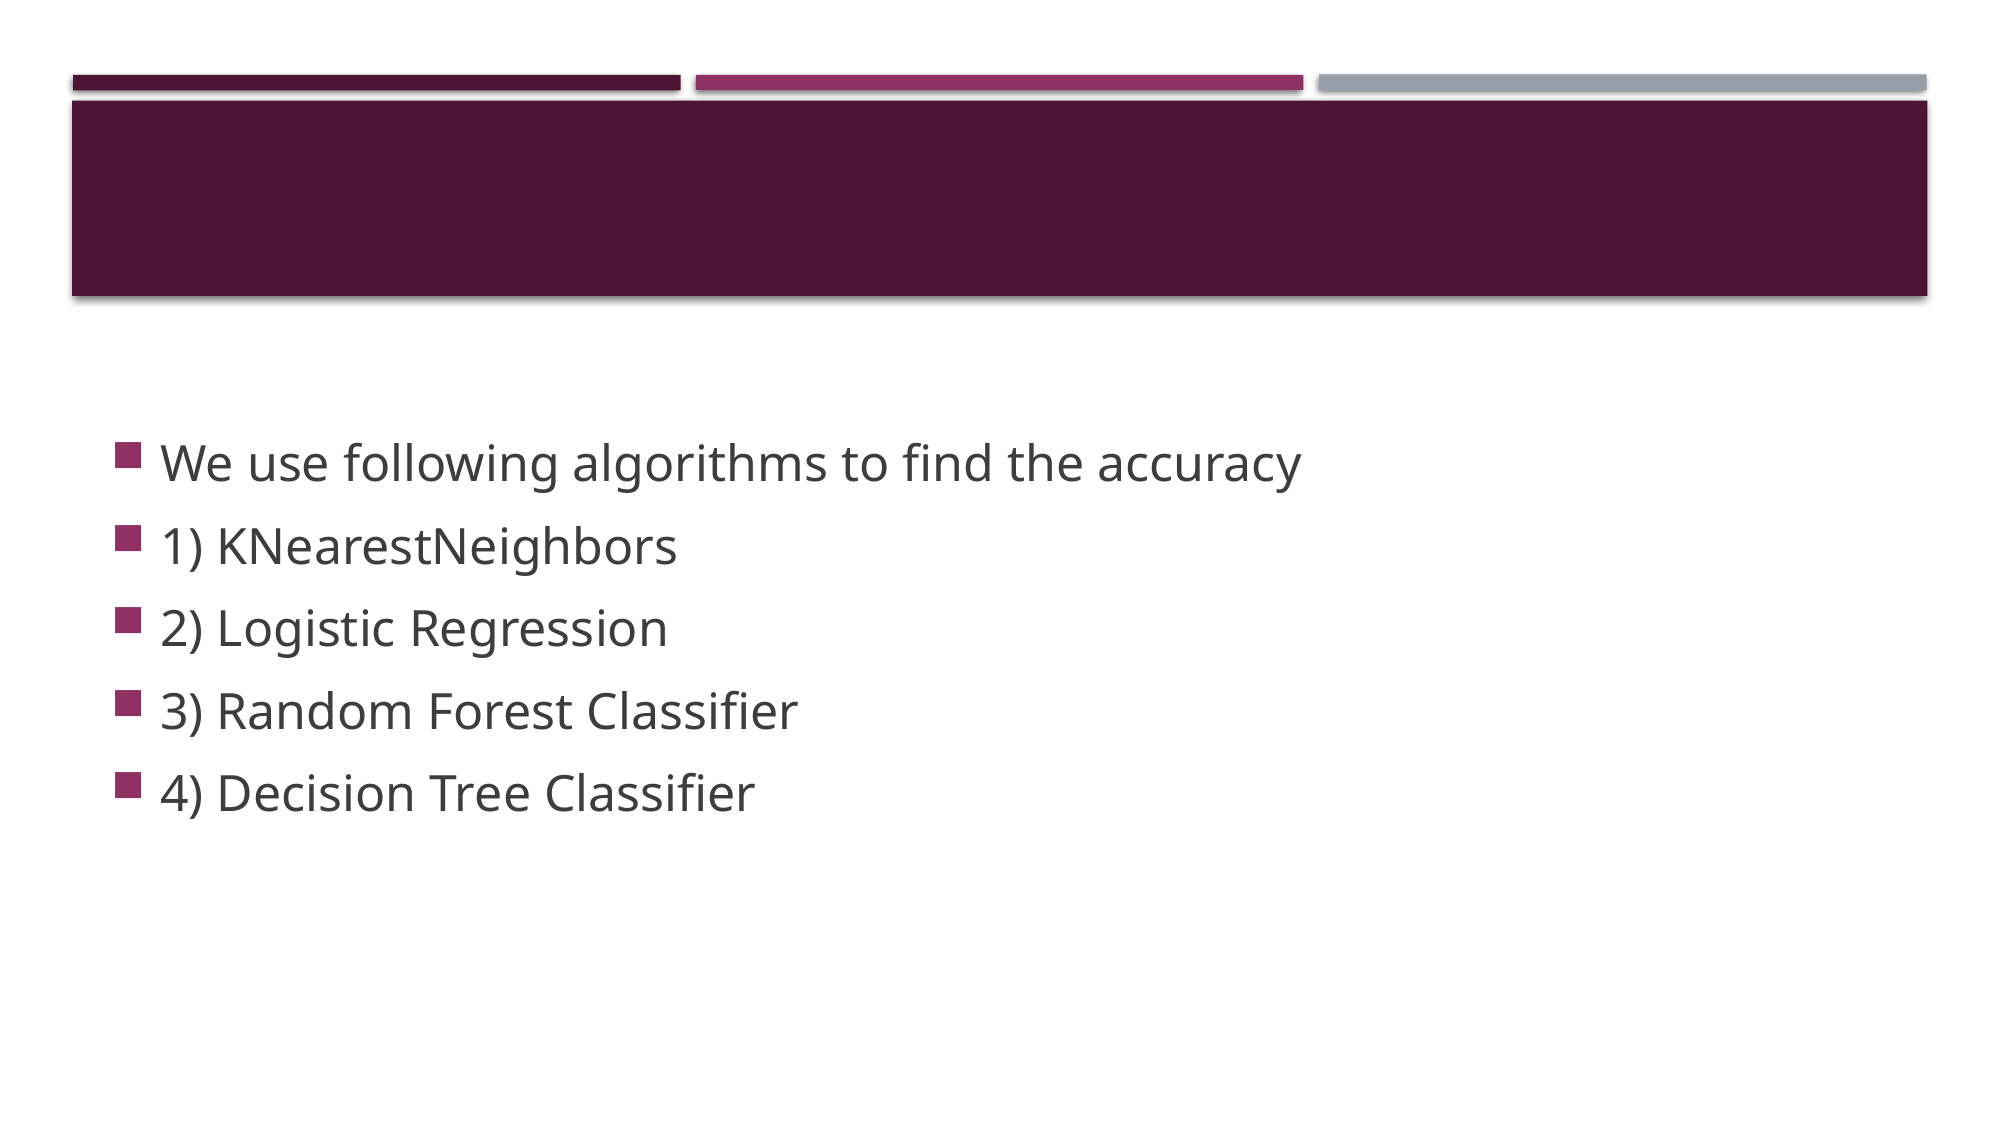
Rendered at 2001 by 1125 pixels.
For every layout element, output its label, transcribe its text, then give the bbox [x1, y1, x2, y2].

list We use following algorithms to find the accuracy 1) KNearestNeighbors 2) Logistic Regression 3) Random Forest Classifier 4) Decision Tree Classifier [95, 357, 1905, 962]
